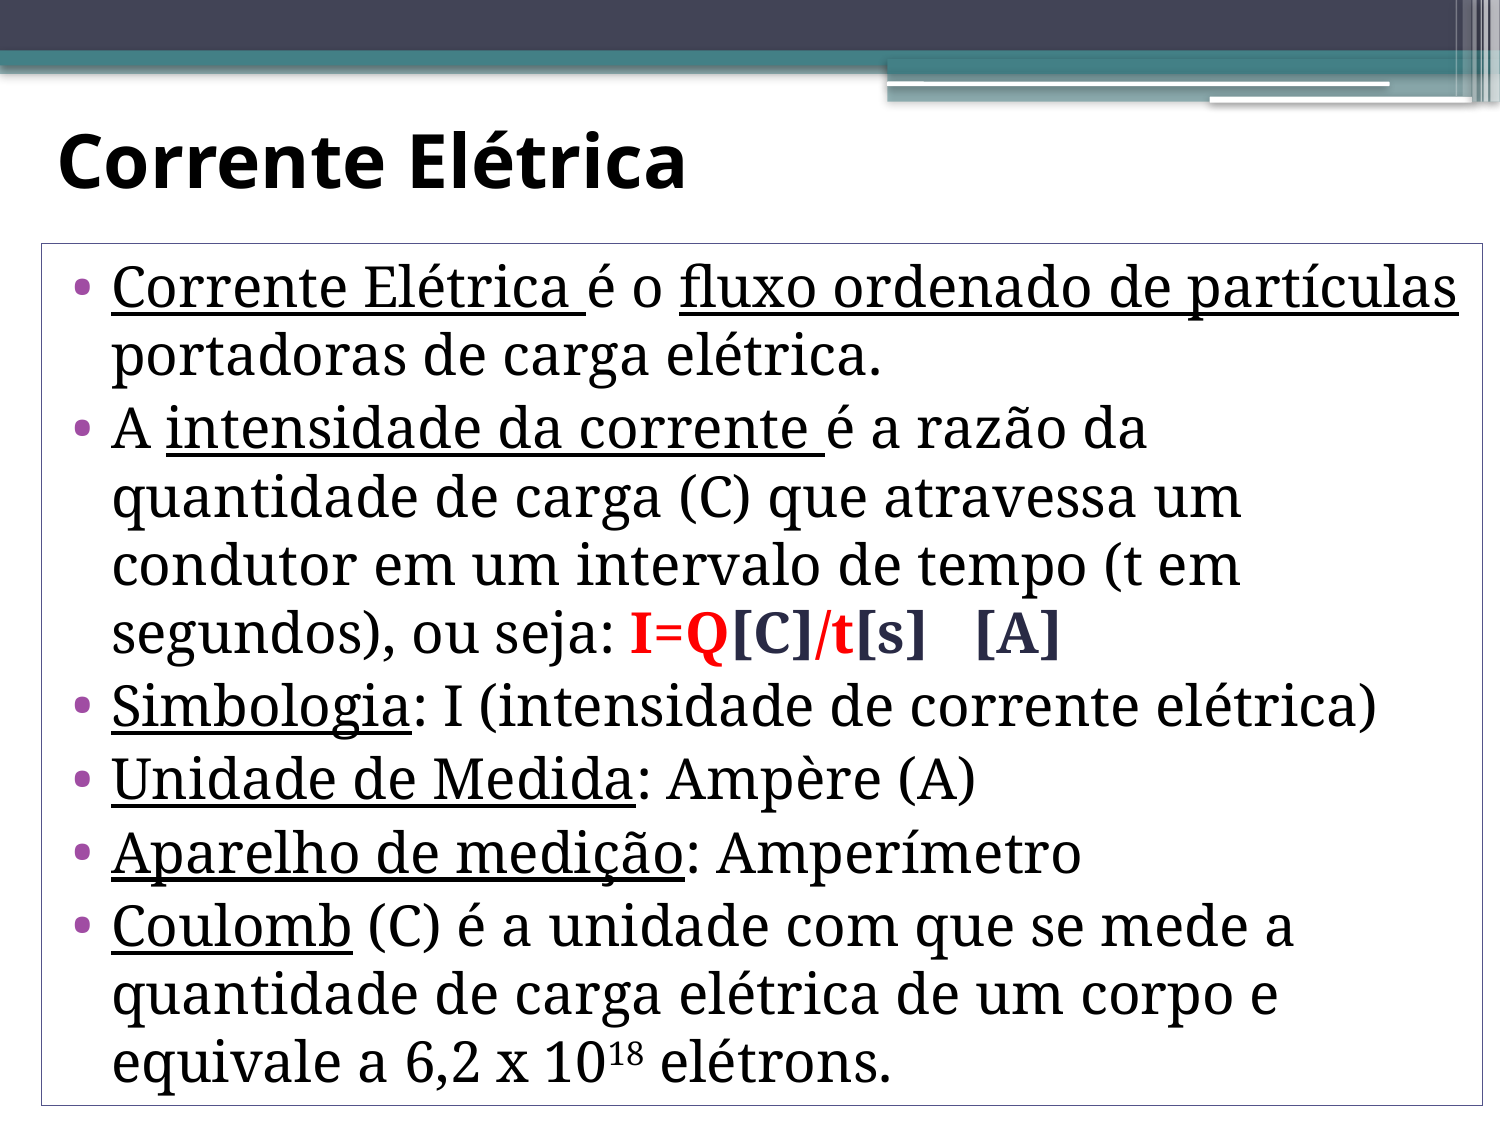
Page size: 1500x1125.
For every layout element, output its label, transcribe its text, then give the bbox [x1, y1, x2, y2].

title Corrente Elétrica [41, 55, 1425, 243]
list Corrente Elétrica é o fluxo ordenado de partículas portadoras de carga elétrica. A intensidade da corrente é a razão da quantidade de carga (C) que atravessa um condutor em um intervalo de tempo (t em segundos), ou seja: I=Q[C]/t[s] [A] Simbologia: I (intensidade de corrente elétrica) Unidade de Medida: Ampère (A) Aparelho de medição: Amperímetro Coulomb (C) é a unidade com que se mede a quantidade de carga elétrica de um corpo e equivale a 6,2 x 1018 elétrons. [41, 243, 1483, 1106]
